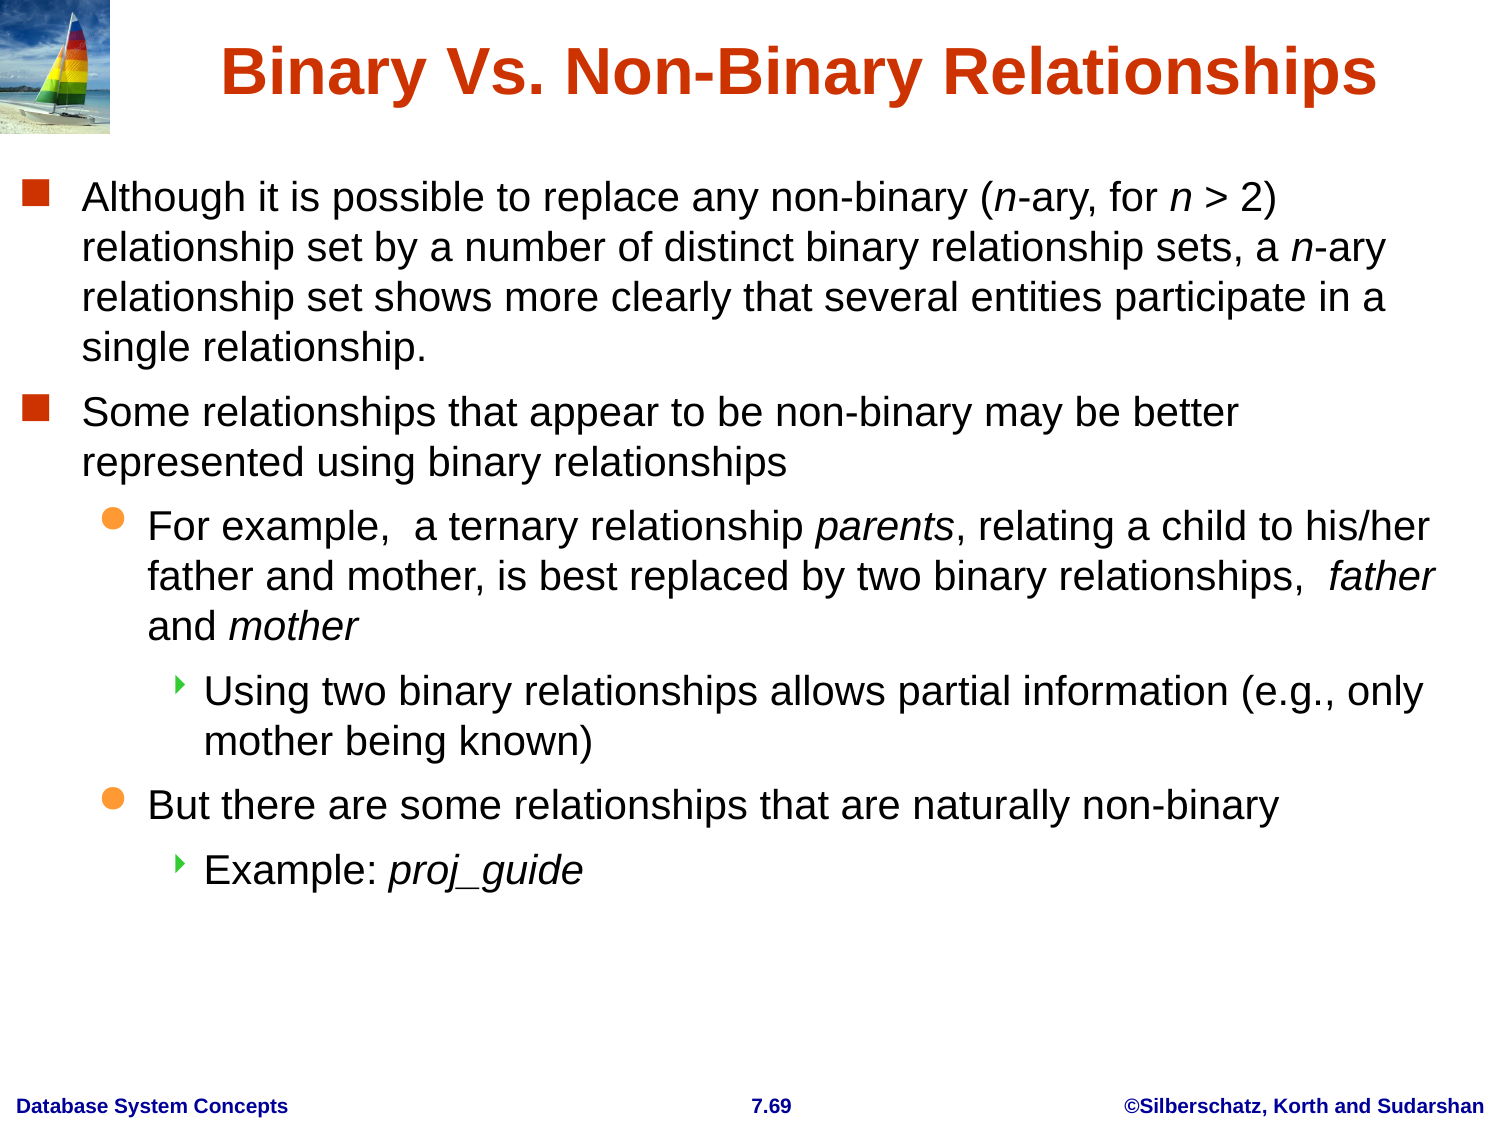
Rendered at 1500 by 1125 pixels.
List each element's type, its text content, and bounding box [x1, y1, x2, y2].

list Although it is possible to replace any non-binary (n-ary, for n > 2) relationship set by a number of distinct binary relationship sets, a n-ary relationship set shows more clearly that several entities participate in a single relationship. Some relationships that appear to be non-binary may be better represented using binary relationships For example, a ternary relationship parents, relating a child to his/her father and mother, is best replaced by two binary relationships, father and mother Using two binary relationships allows partial information (e.g., only mother being known) But there are some relationships that are naturally non-binary Example: proj_guide [10, 161, 1480, 1010]
picture [0, 0, 110, 134]
title Binary Vs. Non-Binary Relationships [137, 15, 1463, 116]
